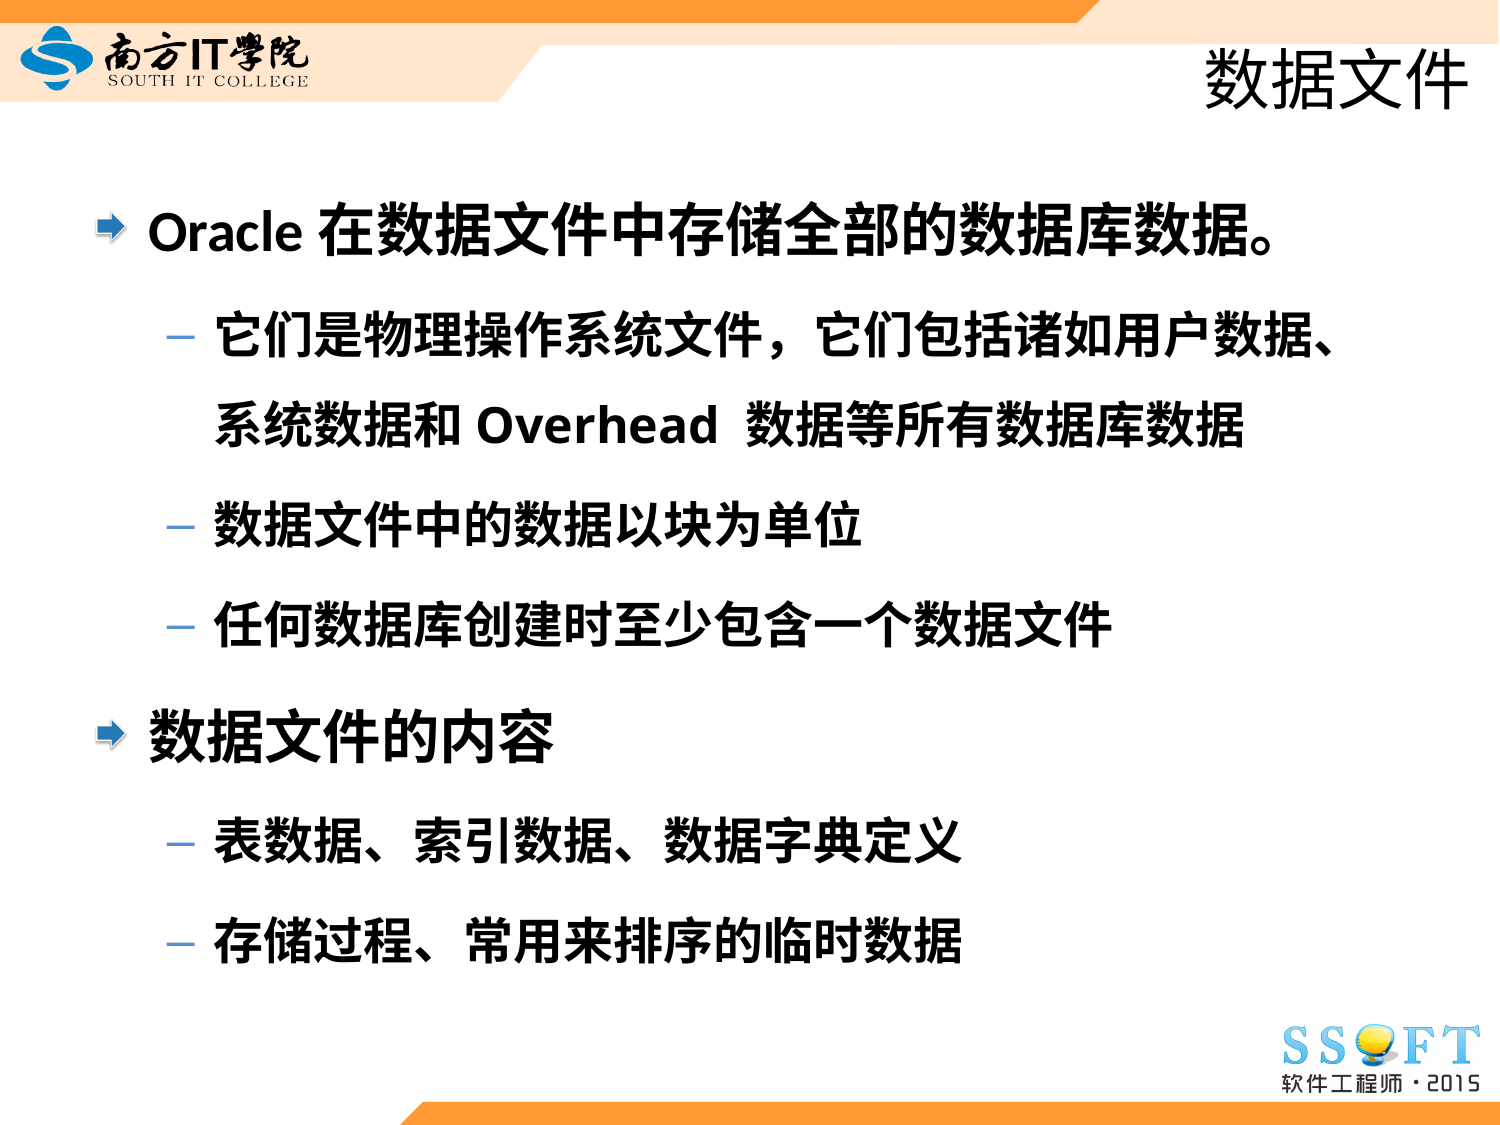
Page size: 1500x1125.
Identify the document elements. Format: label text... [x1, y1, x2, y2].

title 数据文件 [608, 42, 1487, 114]
picture [91, 207, 131, 249]
list Oracle在数据文件中存储全部的数据库数据。 它们是物理操作系统文件，它们包括诸如用户数据、系统数据和Overhead 数据等所有数据库数据 数据文件中的数据以块为单位 任何数据库创建时至少包含一个数据文件 数据文件的内容 表数据、索引数据、数据字典定义 存储过程、常用来排序的临时数据 [76, 150, 1428, 1000]
picture [91, 714, 131, 756]
picture [0, 0, 328, 126]
